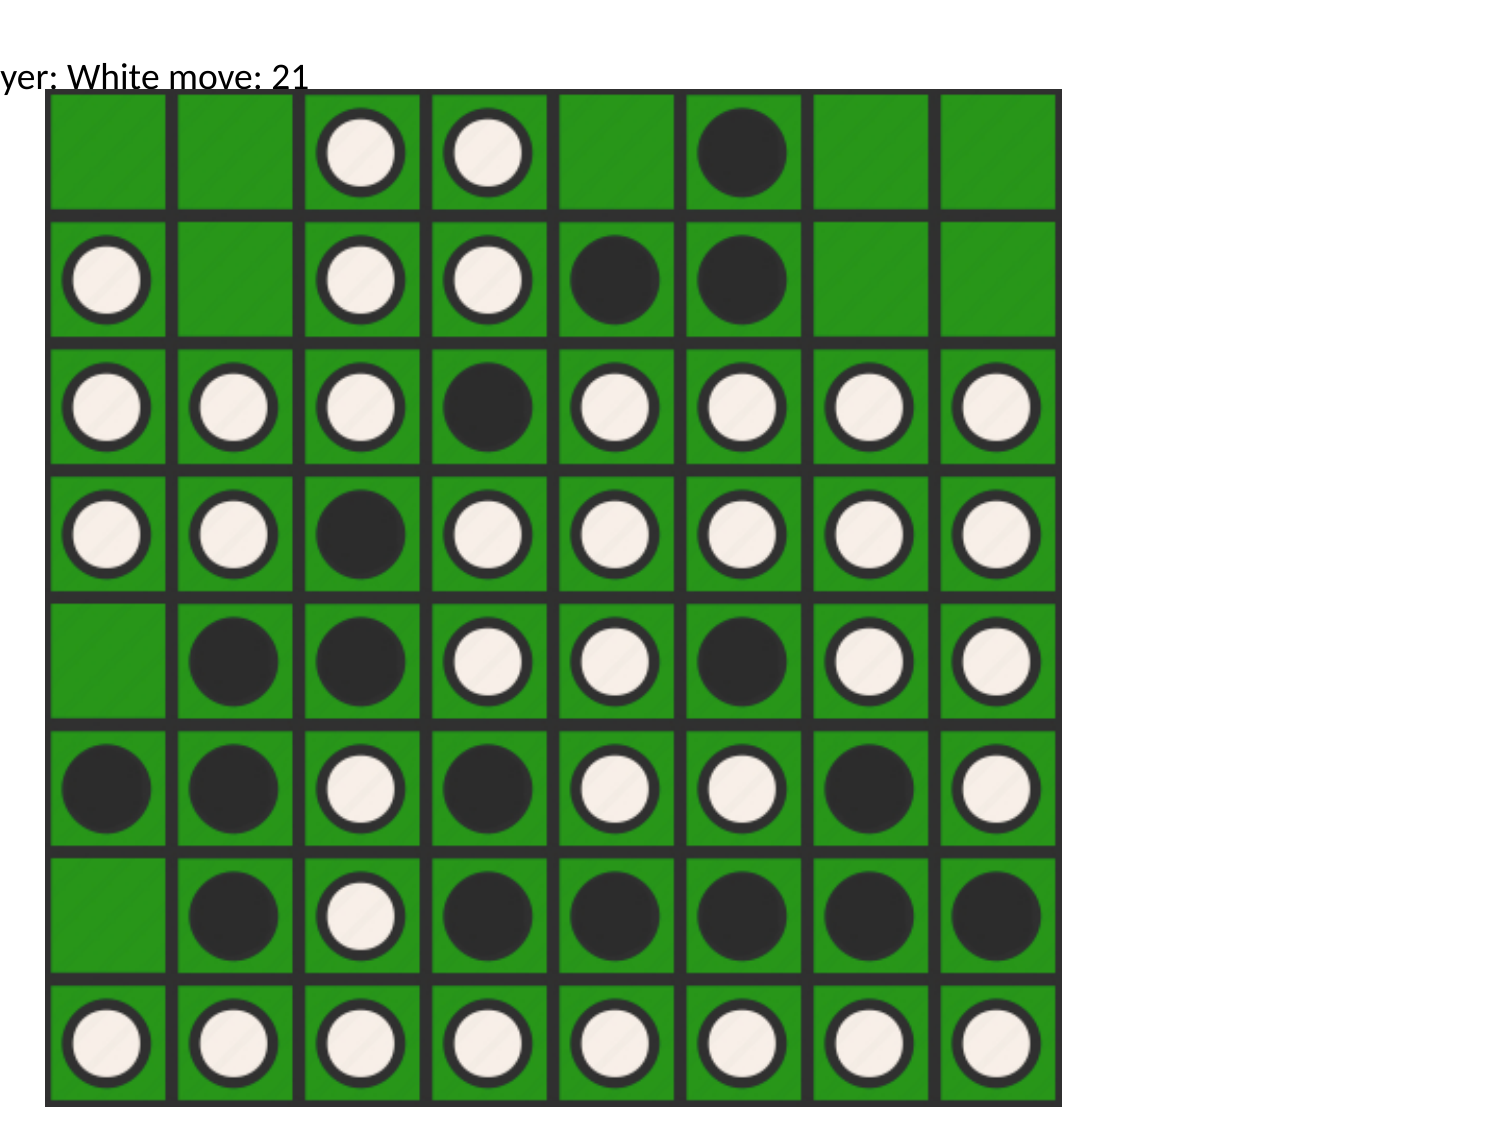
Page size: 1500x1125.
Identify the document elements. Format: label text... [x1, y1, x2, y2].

picture [44, 89, 1062, 1107]
text_box turn: 50 player: White move: 21 [0, 44, 325, 105]
